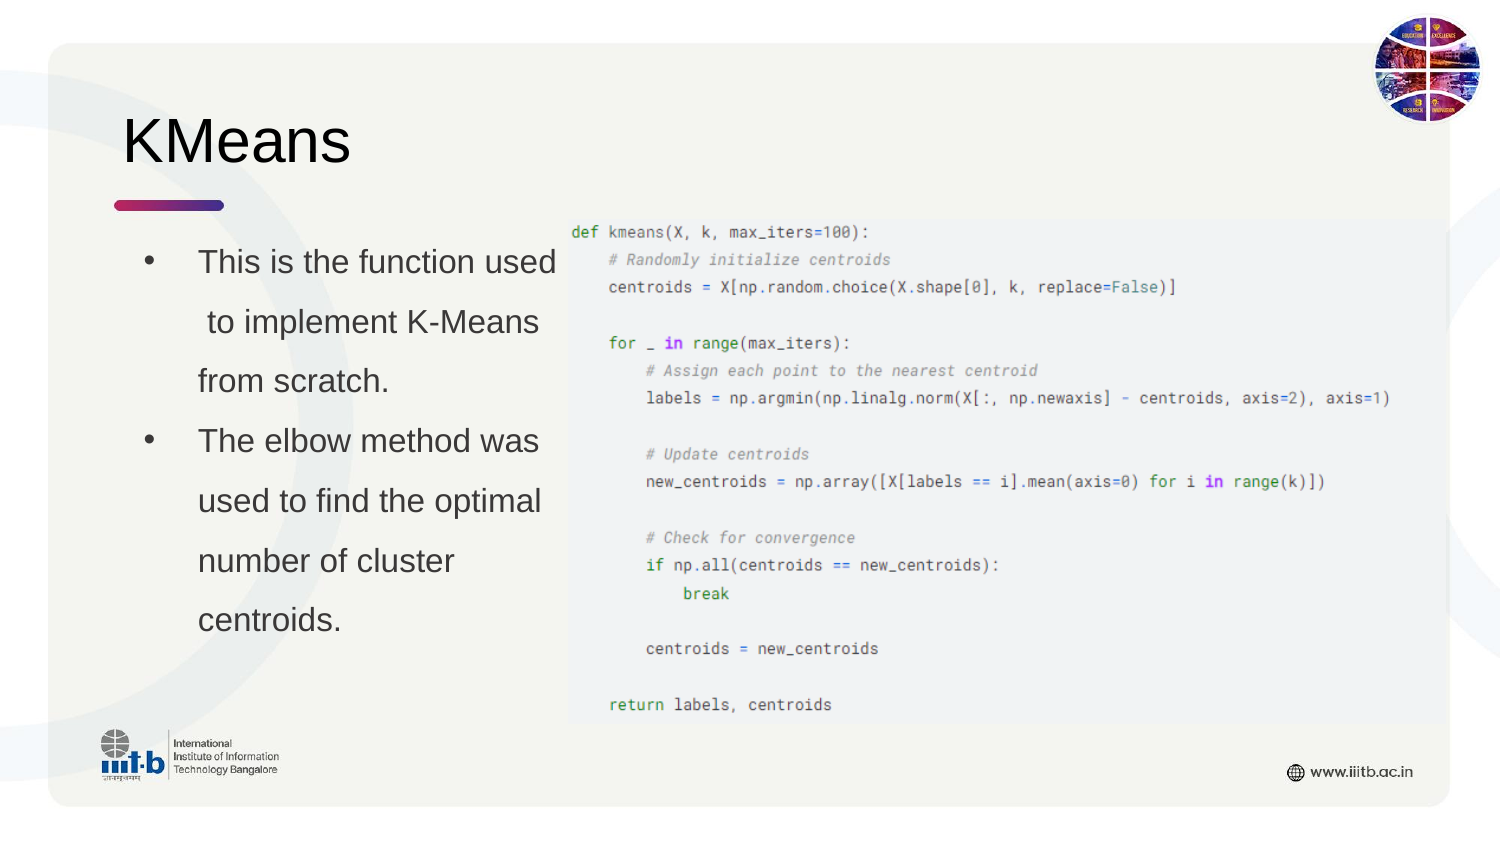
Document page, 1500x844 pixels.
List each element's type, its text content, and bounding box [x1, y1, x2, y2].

picture [0, 3, 1500, 844]
title KMeans [111, 88, 1406, 196]
list This is the function used to implement K-Means from scratch. The elbow method was used to find the optimal number of cluster centroids. [111, 214, 1406, 720]
